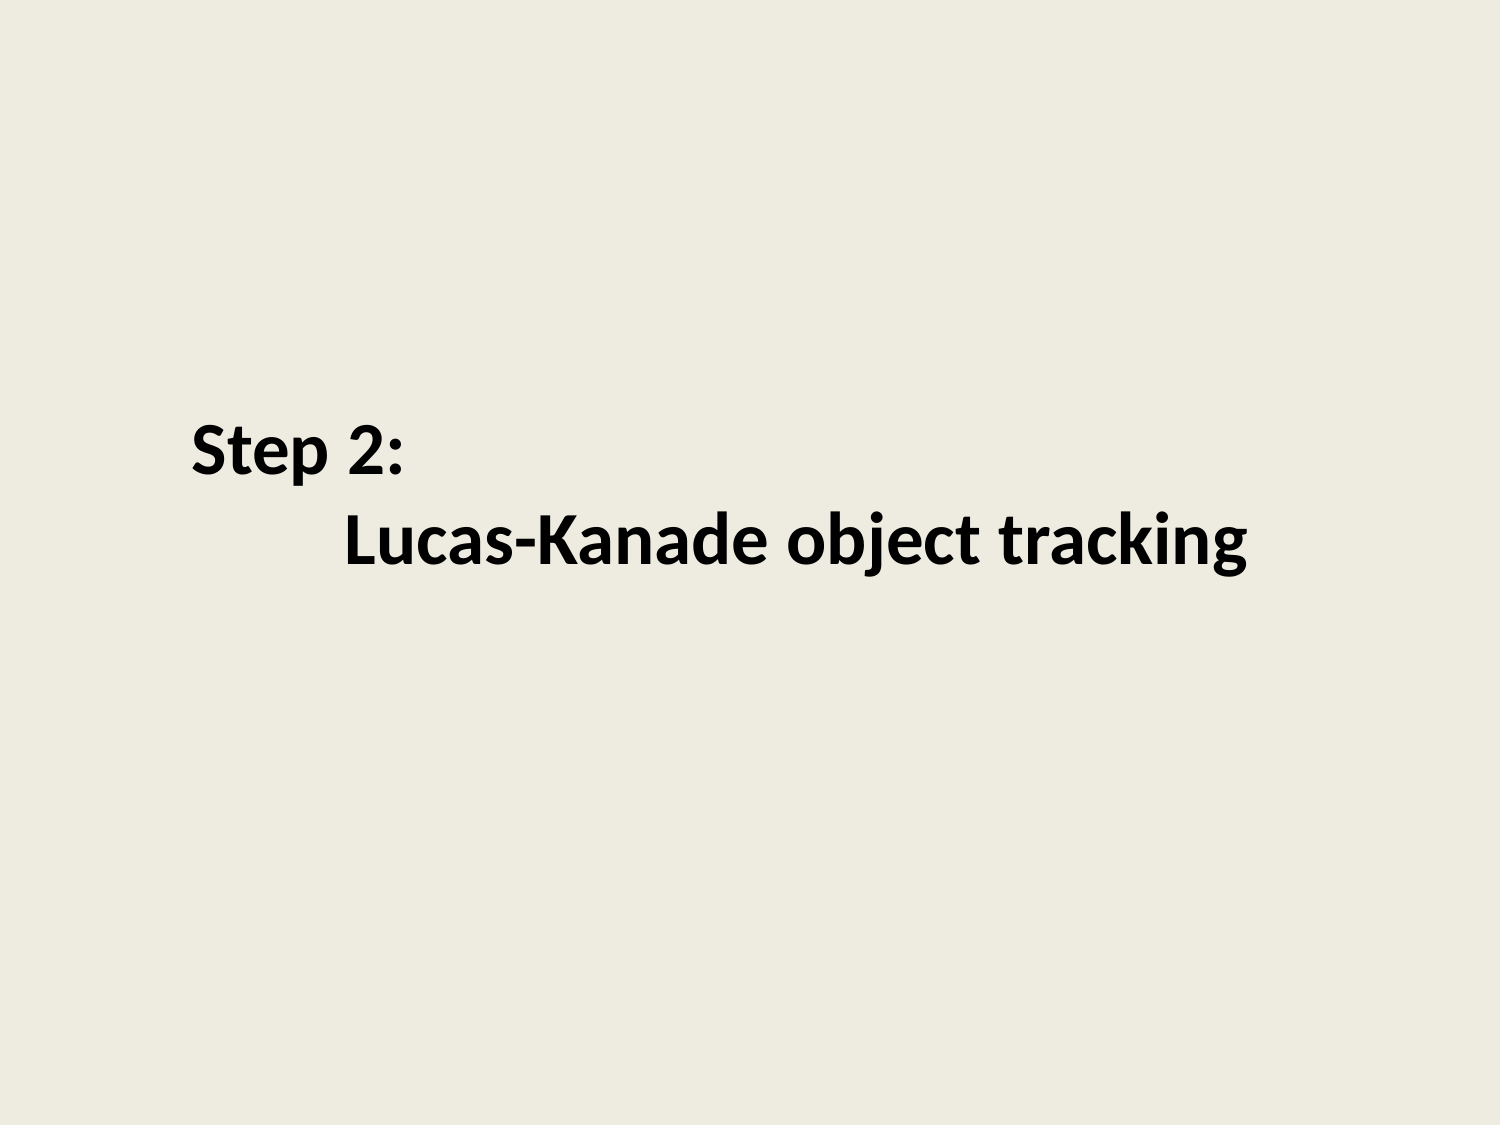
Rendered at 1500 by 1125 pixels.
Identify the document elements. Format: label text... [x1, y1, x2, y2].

text_box Step 2: Lucas-Kanade object tracking [177, 212, 1298, 858]
